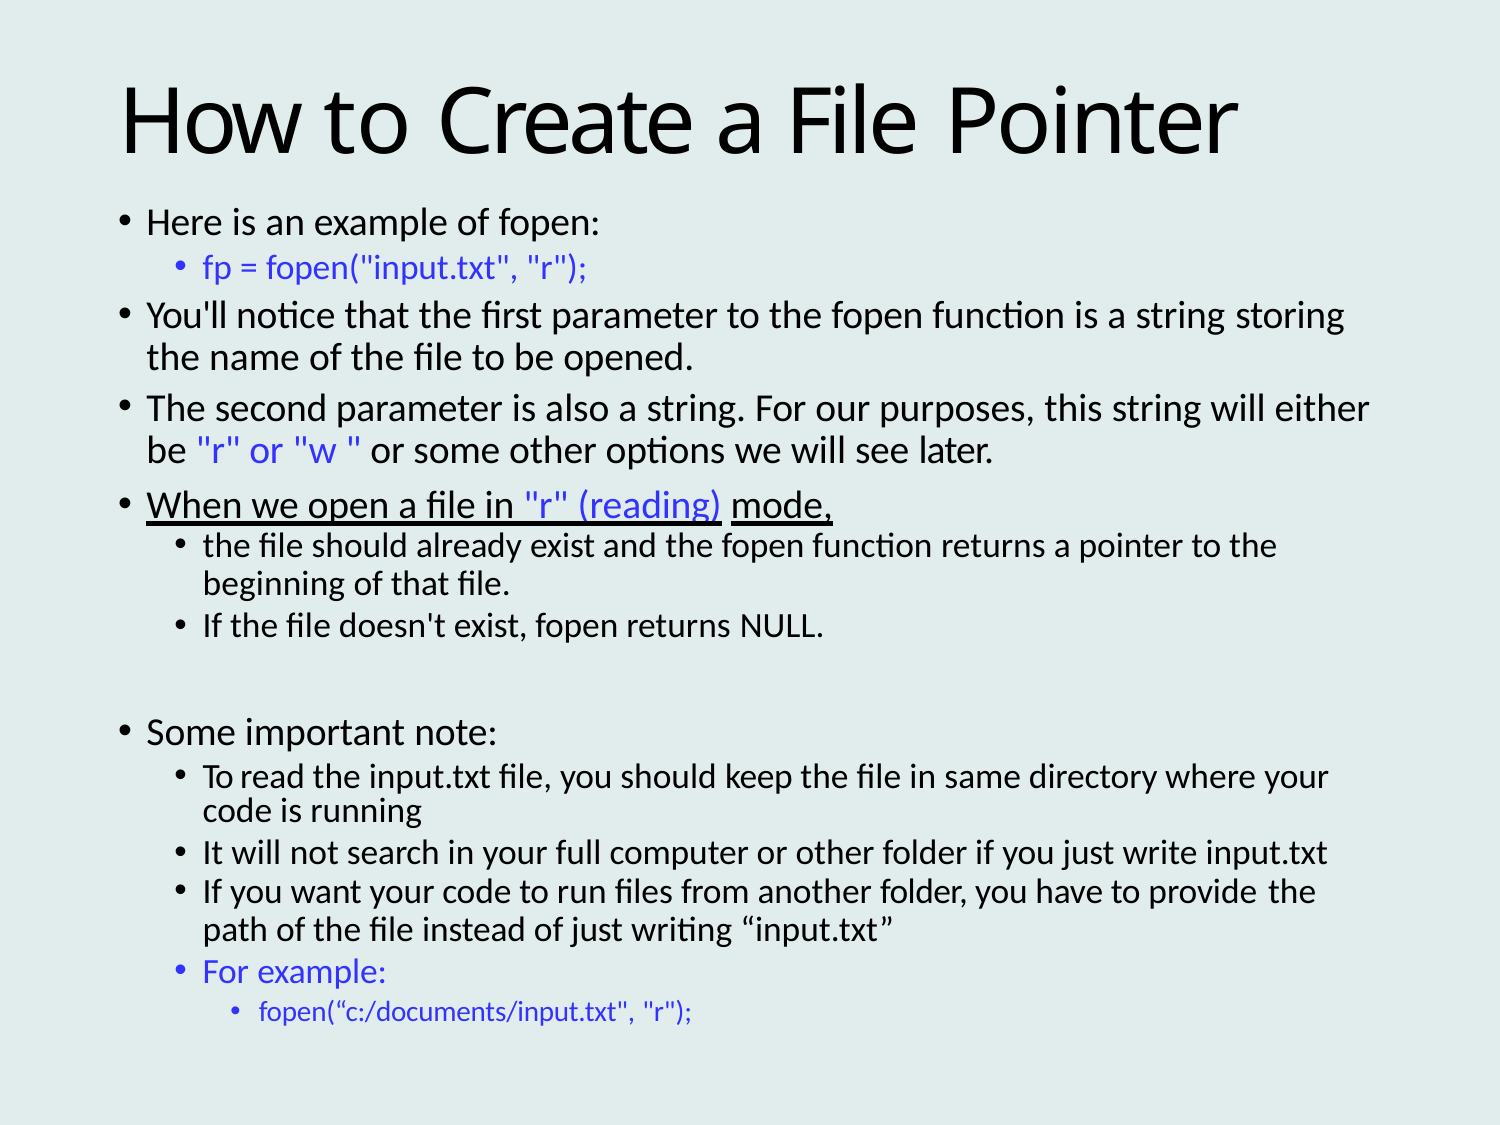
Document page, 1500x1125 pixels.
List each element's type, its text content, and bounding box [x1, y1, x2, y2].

title How to Create a File Pointer [116, 20, 1250, 194]
text_box Here is an example of fopen: fp = fopen("input.txt", "r"); You'll notice that the first parameter to the fopen function is a string storing the name of the file to be opened. The second parameter is also a string. For our purposes, this string will either be "r" or "w " or some other options we will see later. When we open a file in "r" (reading) mode, the file should already exist and the fopen function returns a pointer to the beginning of that file. If the file doesn't exist, fopen returns NULL. Some important note: To read the input.txt file, you should keep the file in same directory where your code is running It will not search in your full computer or other folder if you just write input.txt If you want your code to run files from another folder, you have to provide the path of the file instead of just writing “input.txt” For example: fopen(“c:/documents/input.txt", "r"); [116, 194, 1382, 1028]
